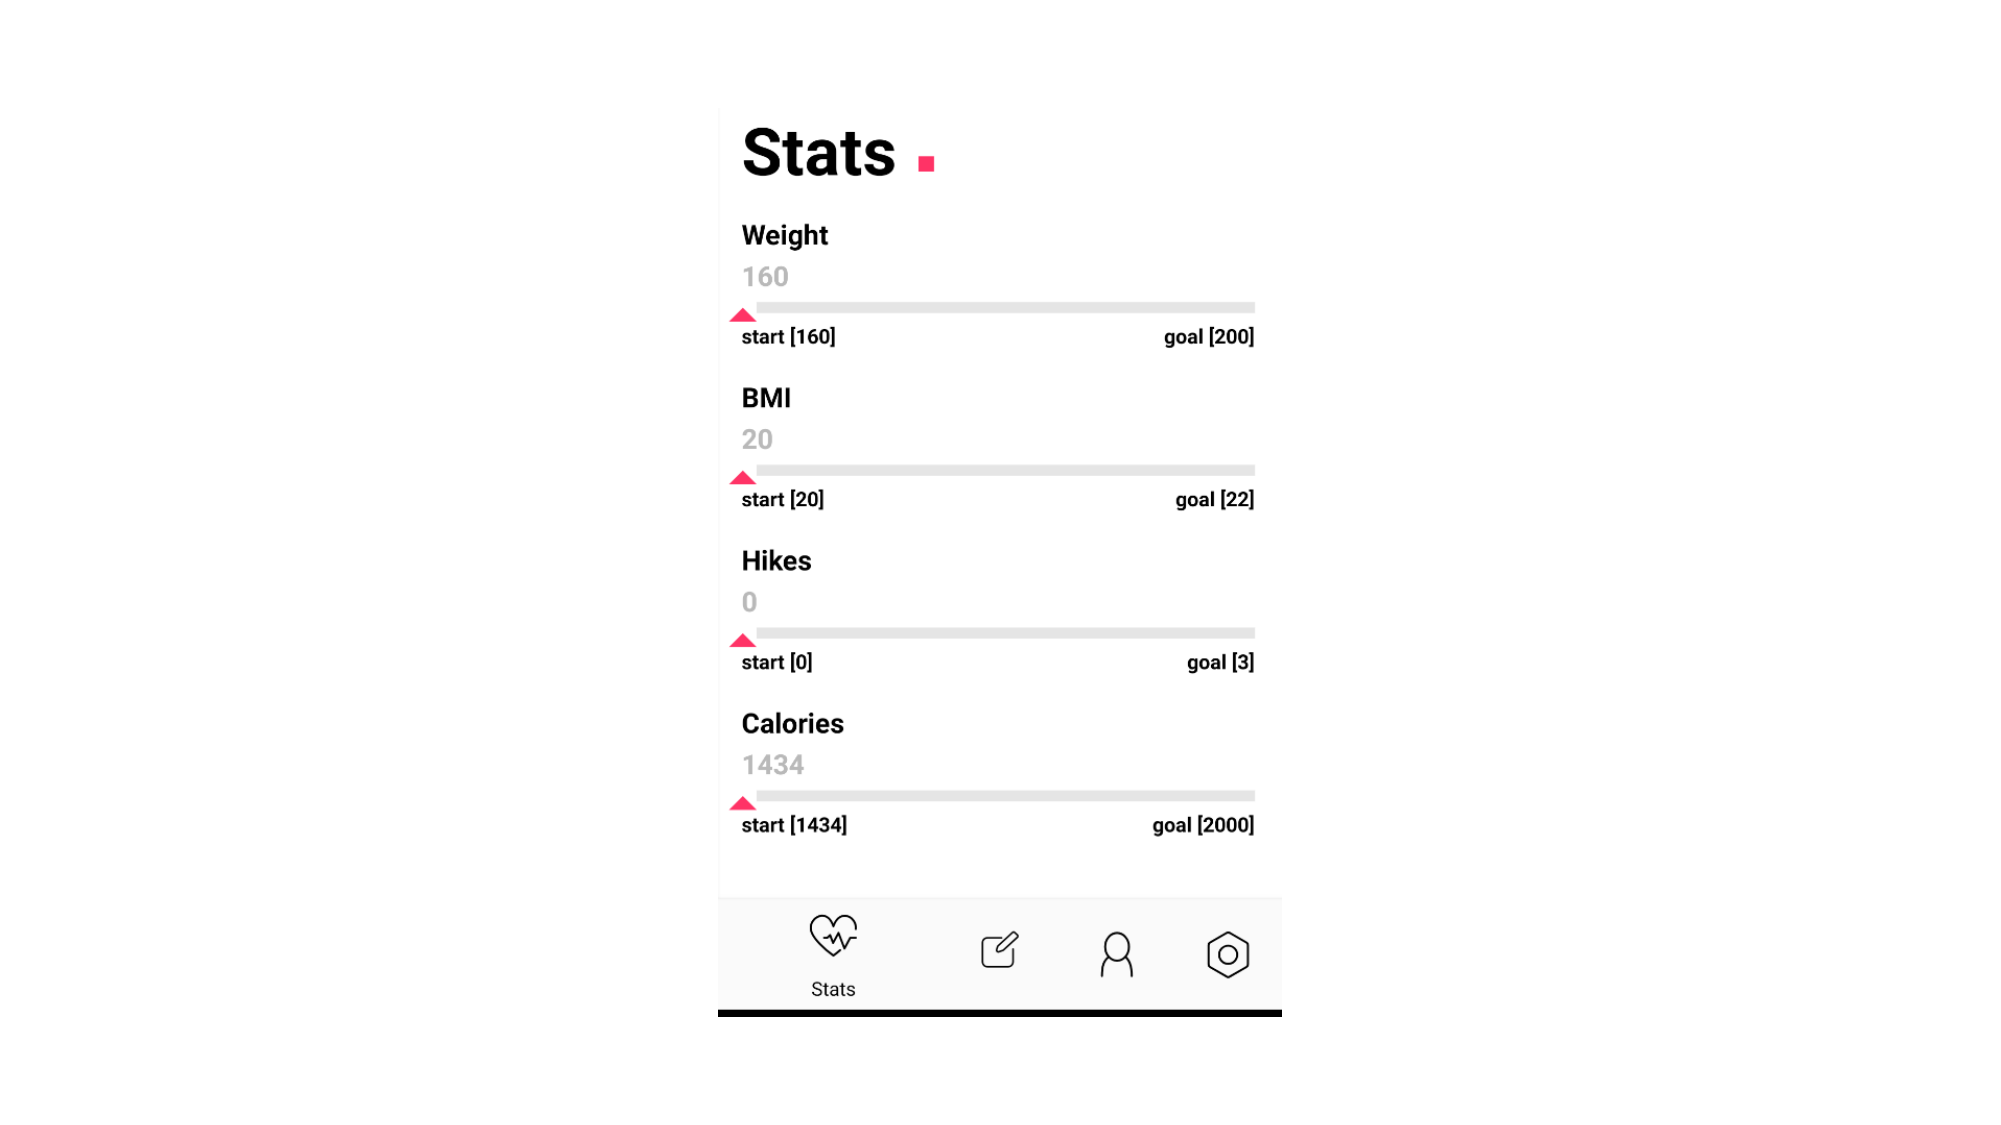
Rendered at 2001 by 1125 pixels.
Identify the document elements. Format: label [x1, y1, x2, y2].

picture [718, 108, 1282, 1017]
